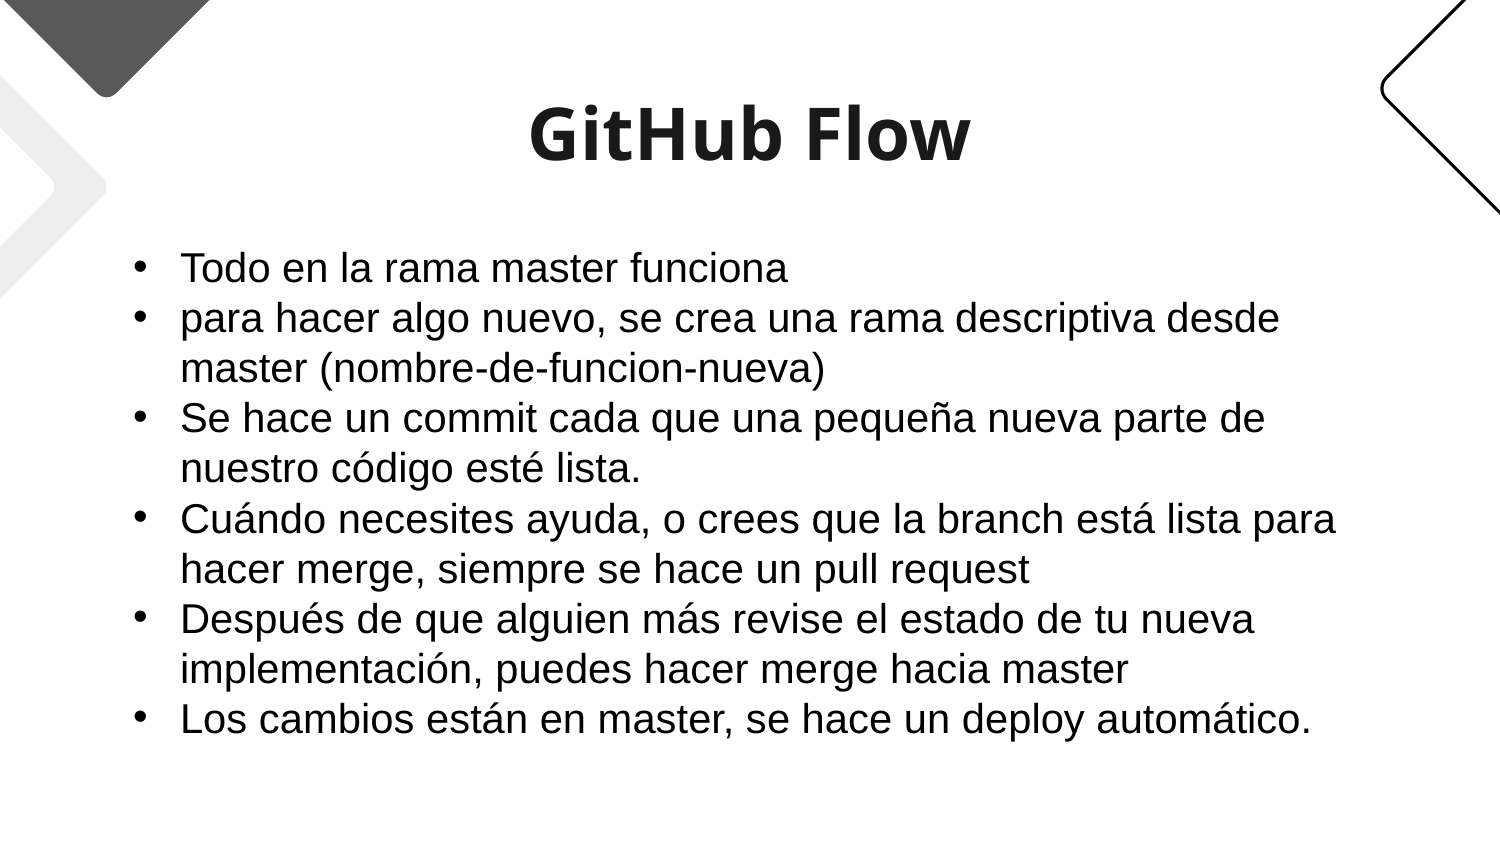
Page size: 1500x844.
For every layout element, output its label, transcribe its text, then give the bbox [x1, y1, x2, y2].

text_box Todo en la rama master funciona para hacer algo nuevo, se crea una rama descriptiva desde master (nombre-de-funcion-nueva) Se hace un commit cada que una pequeña nueva parte de nuestro código esté lista. Cuándo necesites ayuda, o crees que la branch está lista para hacer merge, siempre se hace un pull request Después de que alguien más revise el estado de tu nueva implementación, puedes hacer merge hacia master Los cambios están en master, se hace un deploy automático. [118, 276, 1383, 807]
title GitHub Flow [118, 72, 1382, 167]
